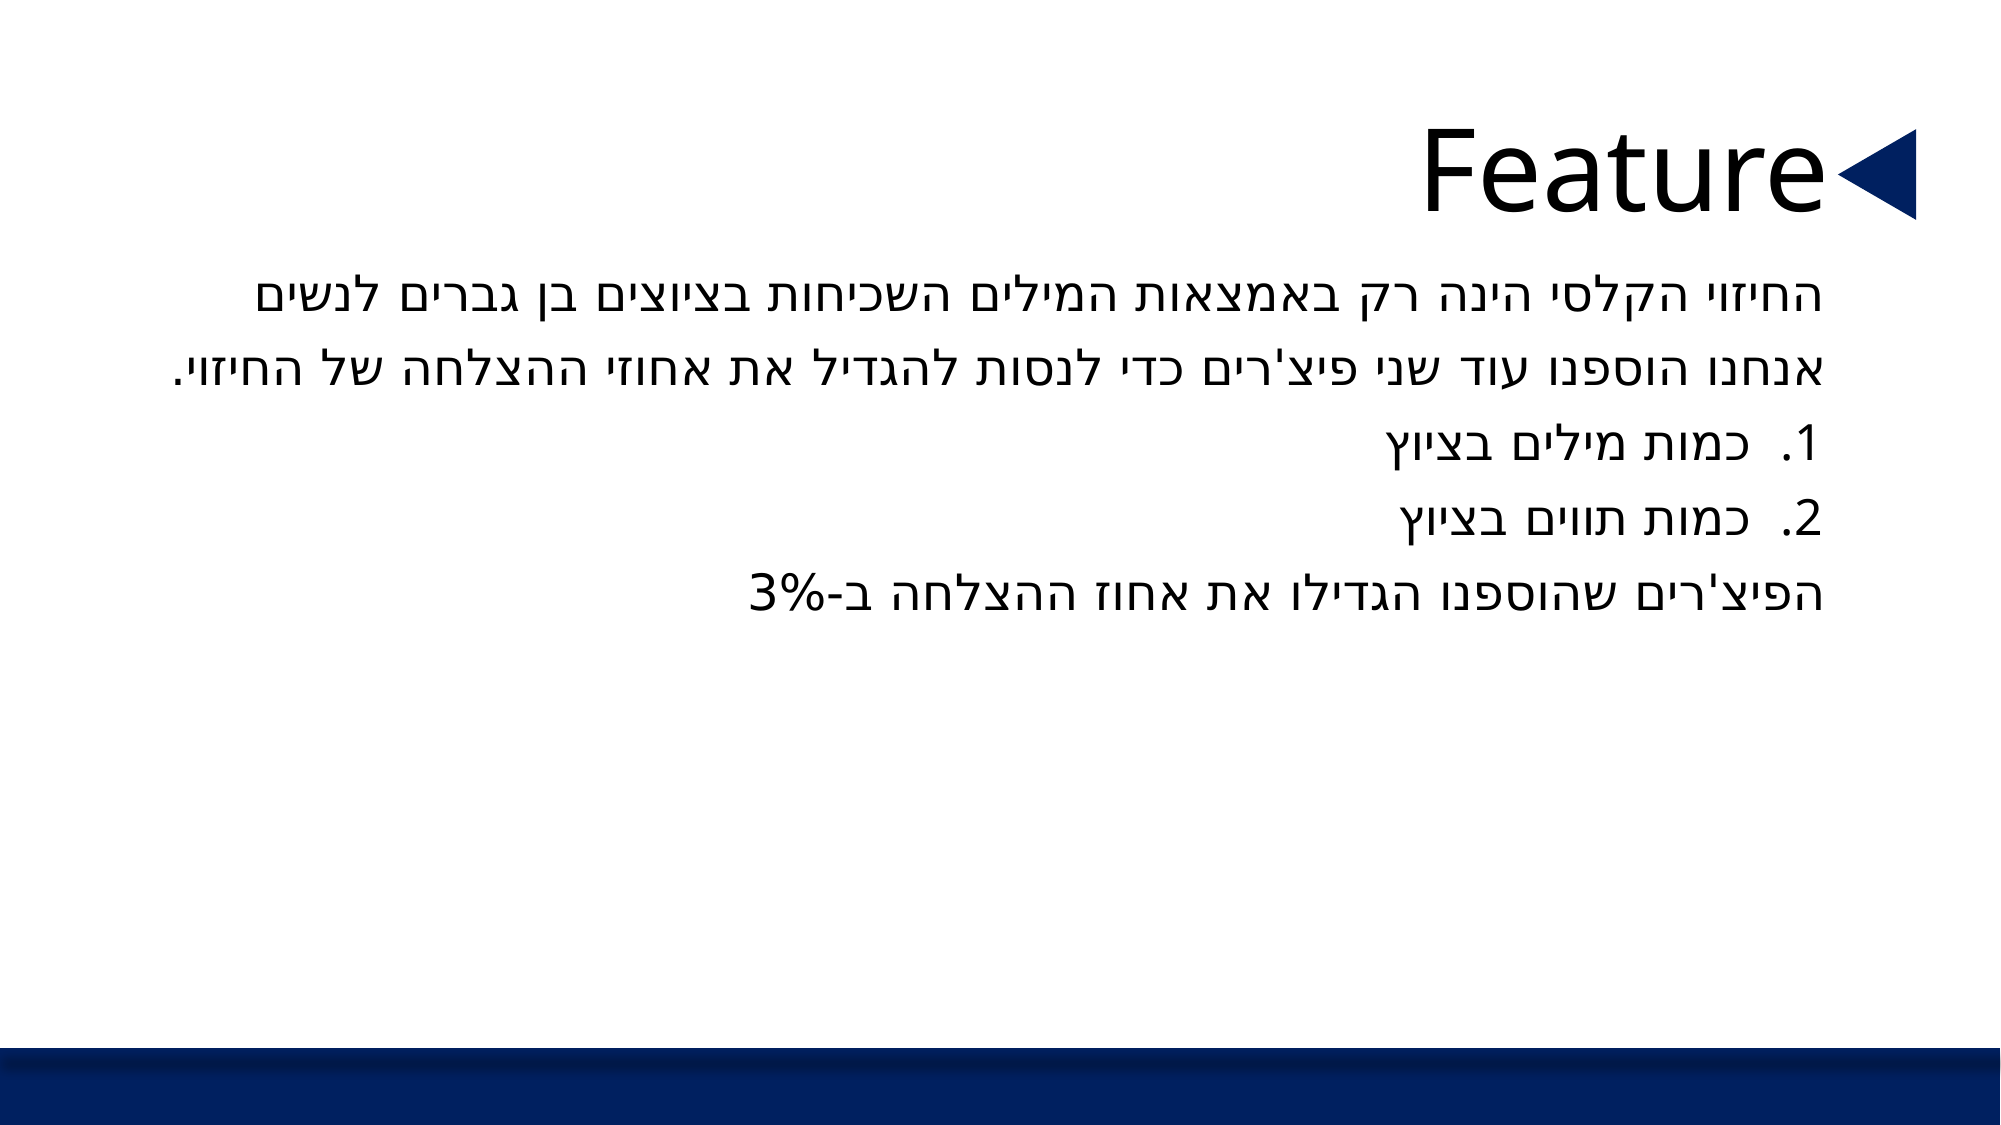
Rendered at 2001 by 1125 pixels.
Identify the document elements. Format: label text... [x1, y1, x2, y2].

subtitle החיזוי הקלסי הינה רק באמצאות המילים השכיחות בציוצים בן גברים לנשים אנחנו הוספנו עוד שני פיצ'רים כדי לנסות להגדיל את אחוזי ההצלחה של החיזוי. כמות מילים בציוץ כמות תווים בציוץ הפיצ'רים שהוספנו הגדילו את אחוז ההצלחה ב-3% [91, 260, 1841, 1012]
title Feature [344, 104, 1845, 245]
text_box [1835, 127, 1918, 222]
